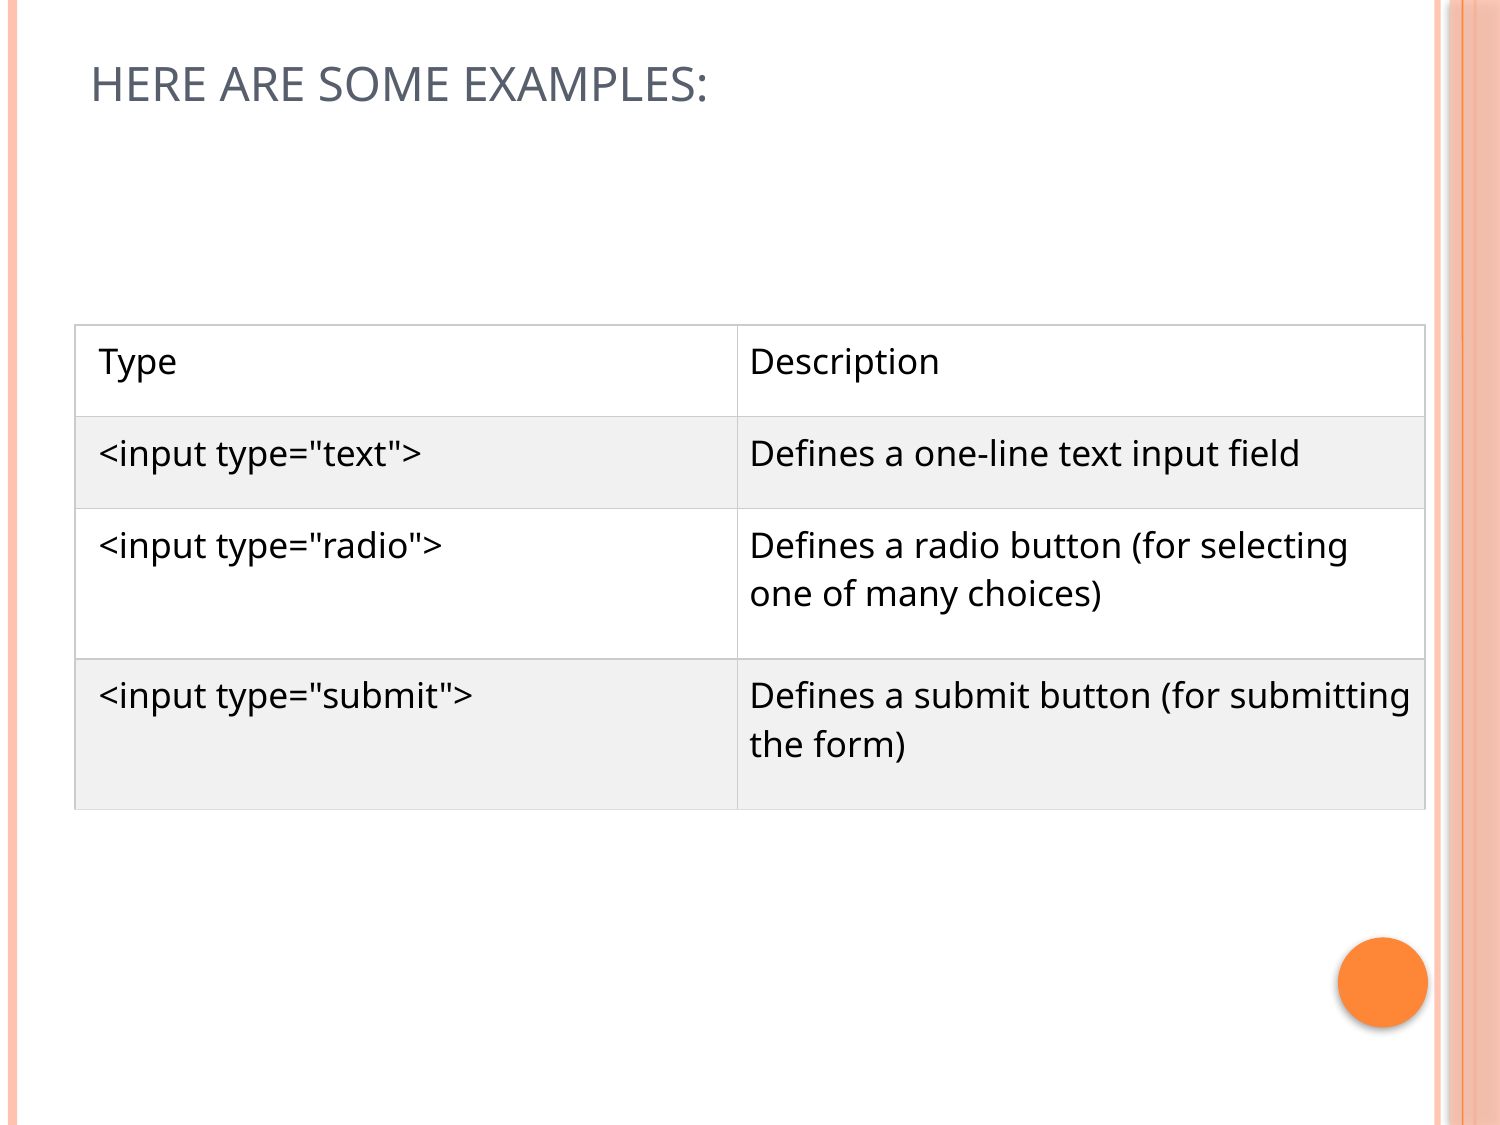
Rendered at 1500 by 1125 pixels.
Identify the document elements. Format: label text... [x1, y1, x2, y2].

table_cell <input type="radio"> [76, 509, 737, 658]
table_header Type [76, 326, 737, 416]
title Here are some examples: [75, 45, 1300, 233]
table_cell Defines a submit button (for submitting the form) [738, 660, 1424, 809]
table_cell <input type="text"> [76, 417, 737, 508]
table_cell <input type="submit"> [76, 660, 737, 809]
table_cell Defines a radio button (for selecting one of many choices) [738, 509, 1424, 658]
table_cell Defines a one-line text input field [738, 417, 1424, 508]
table_header Description [738, 326, 1424, 416]
